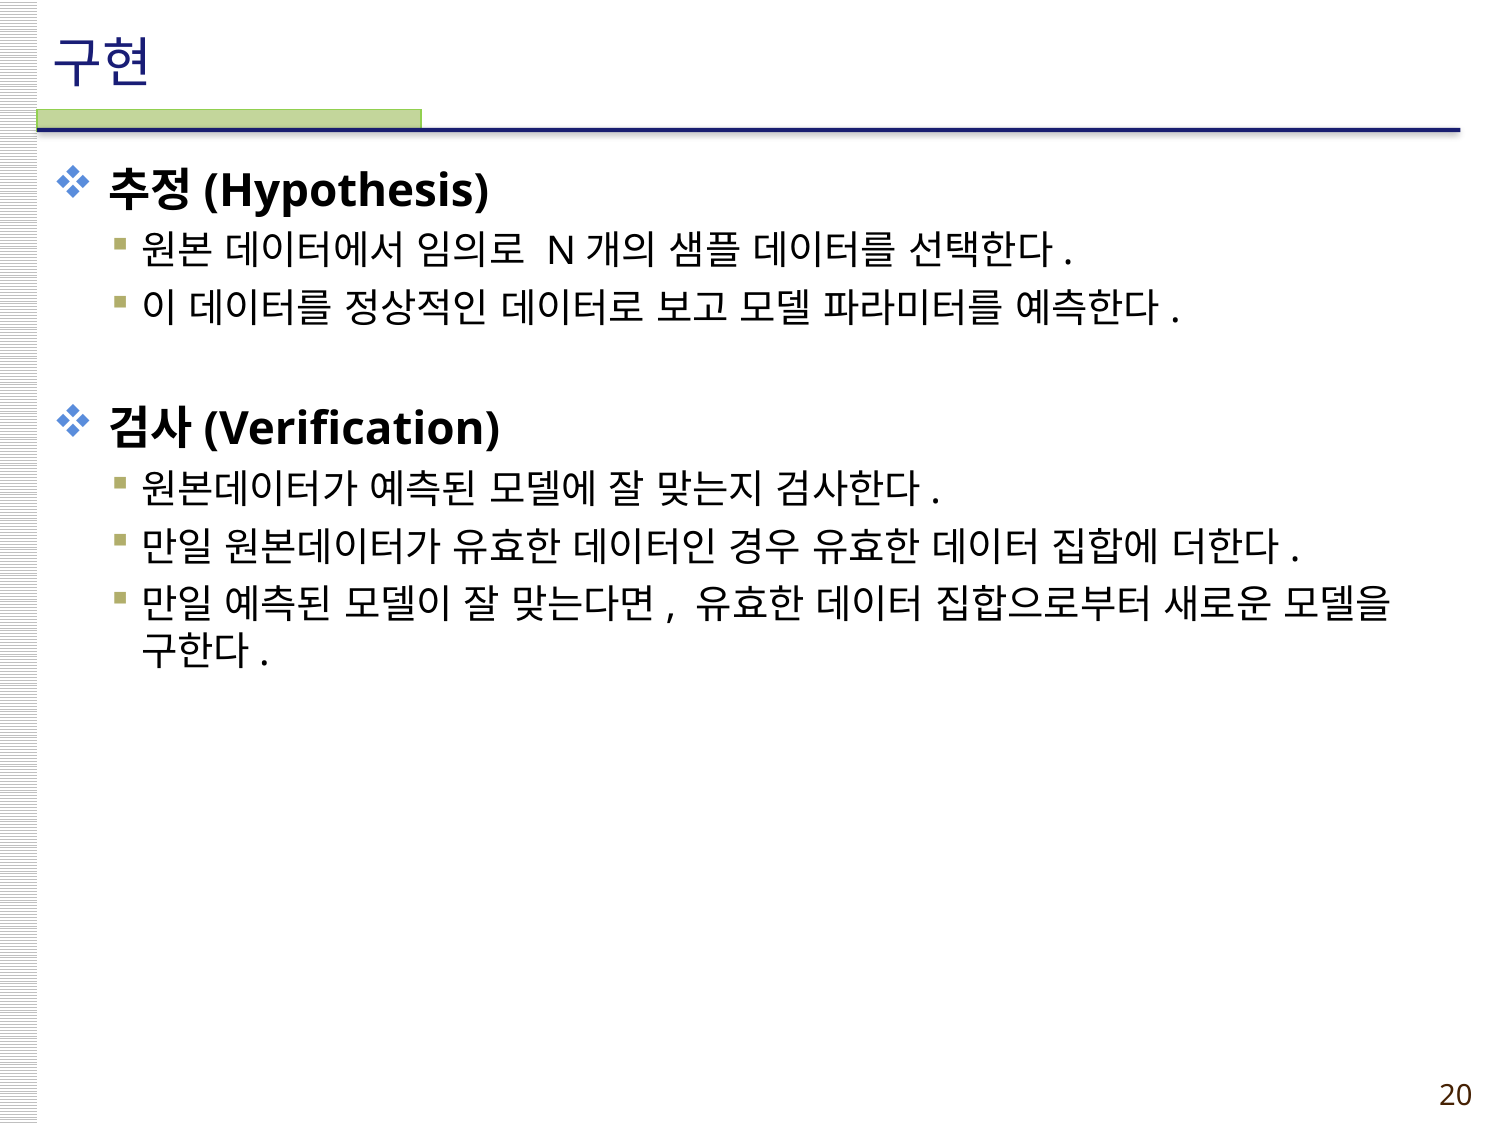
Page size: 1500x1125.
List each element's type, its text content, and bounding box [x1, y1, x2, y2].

title 구현 [37, 13, 1278, 109]
list 추정(Hypothesis) 원본 데이터에서 임의로 N개의 샘플 데이터를 선택한다. 이 데이터를 정상적인 데이터로 보고 모델 파라미터를 예측한다. 검사(Verification) 원본데이터가 예측된 모델에 잘 맞는지 검사한다. 만일 원본데이터가 유효한 데이터인 경우 유효한 데이터 집합에 더한다. 만일 예측된 모델이 잘 맞는다면, 유효한 데이터 집합으로부터 새로운 모델을 구한다. [37, 152, 1463, 1091]
